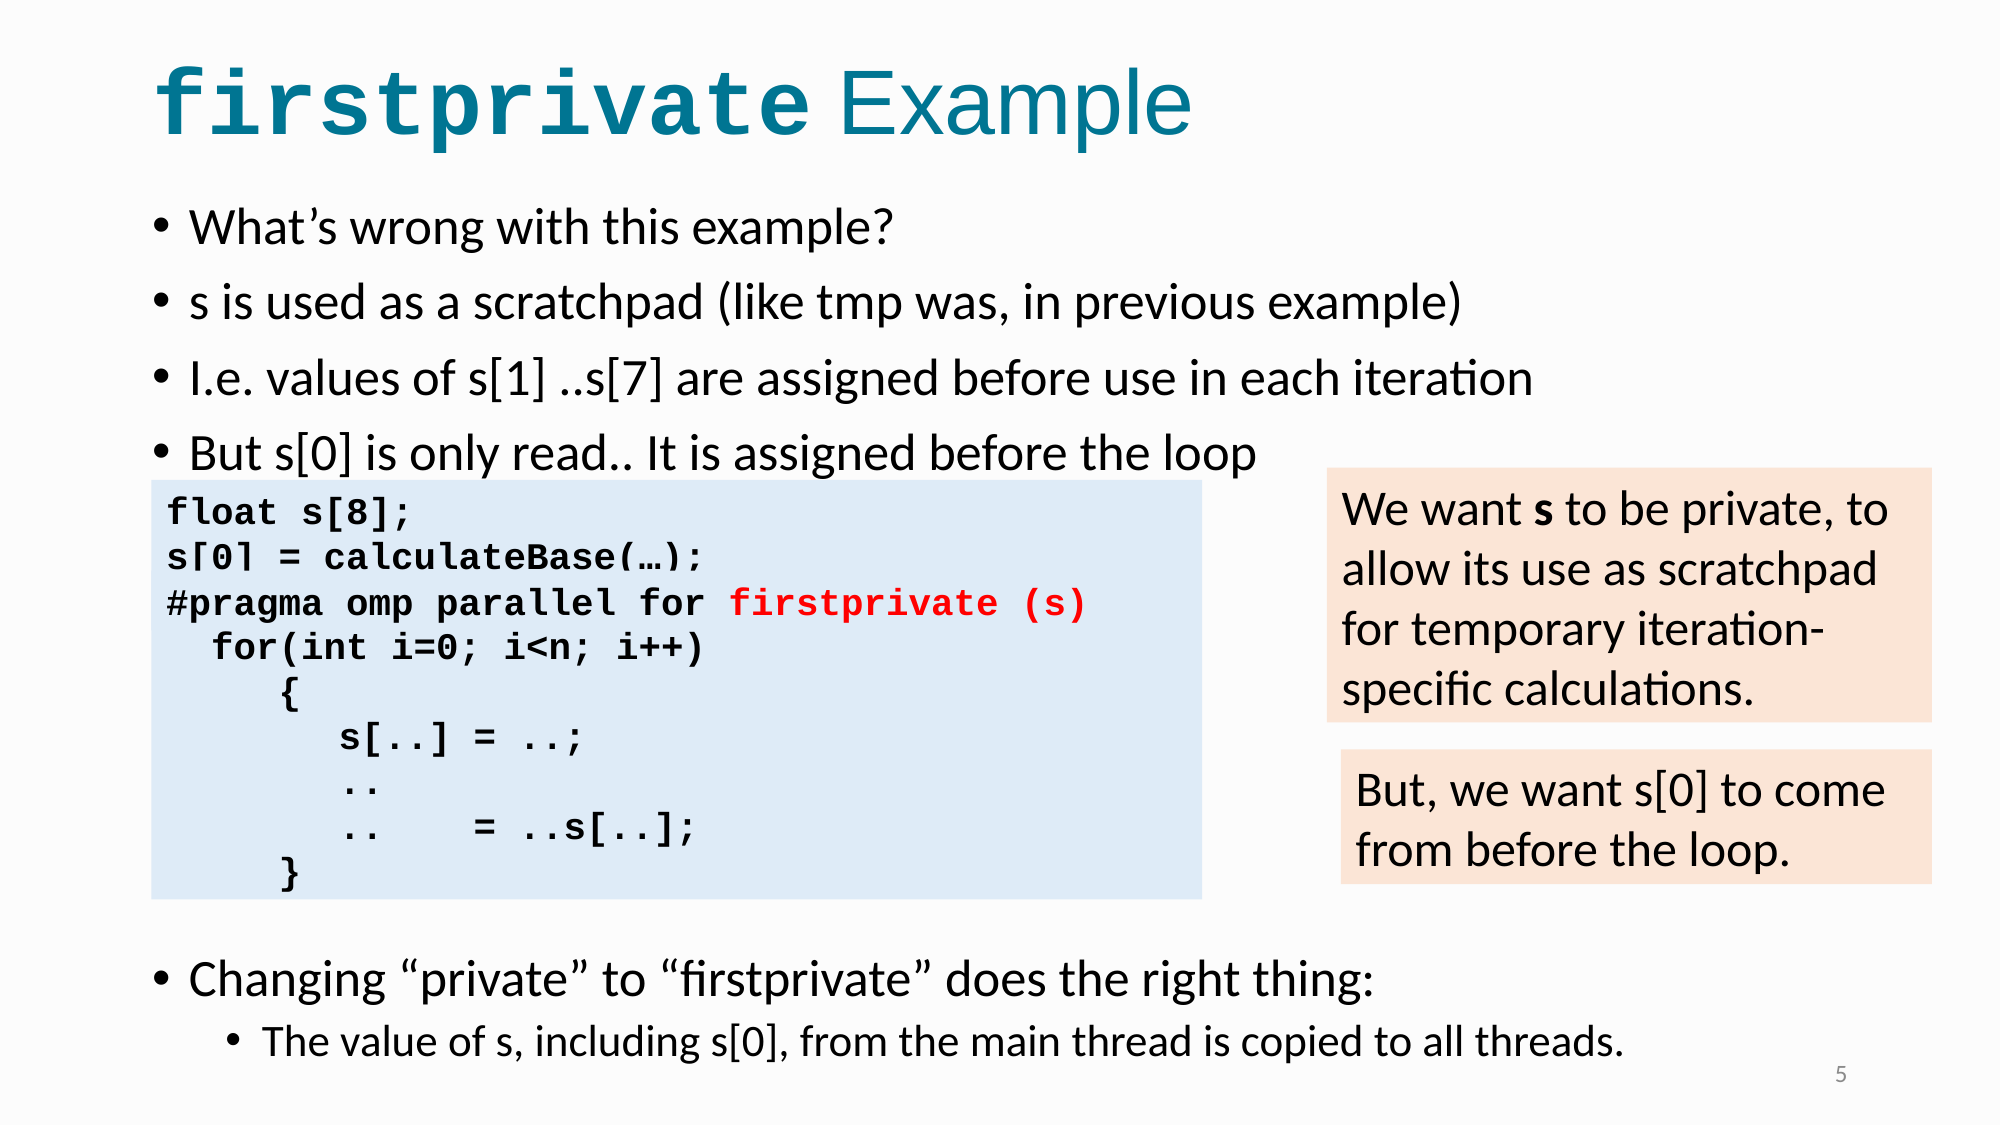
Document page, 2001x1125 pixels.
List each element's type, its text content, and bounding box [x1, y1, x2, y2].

text_box #pragma omp parallel for firstprivate (s) [151, 570, 1193, 631]
text_box We want s to be private, to allow its use as scratchpad for temporary iteration-specific calculations. [1326, 467, 1932, 723]
text_box float s[8]; s[0] = calculateBase(…); #pragma omp parallel for private (s) for(int i=0; i<n; i++) { s[..] = ..; .. .. = ..s[..]; } [151, 479, 1203, 900]
list What’s wrong with this example? s is used as a scratchpad (like tmp was, in previous example) I.e. values of s[1] ..s[7] are assigned before use in each iteration But s[0] is only read.. It is assigned before the loop Changing “private” to “firstprivate” does the right thing: The value of s, including s[0], from the main thread is copied to all threads. [137, 191, 1863, 1076]
title firstprivate Example [137, 41, 1863, 168]
text_box But, we want s[0] to come from before the loop. [1340, 749, 1932, 885]
slide_number 5 [1412, 1042, 1863, 1103]
